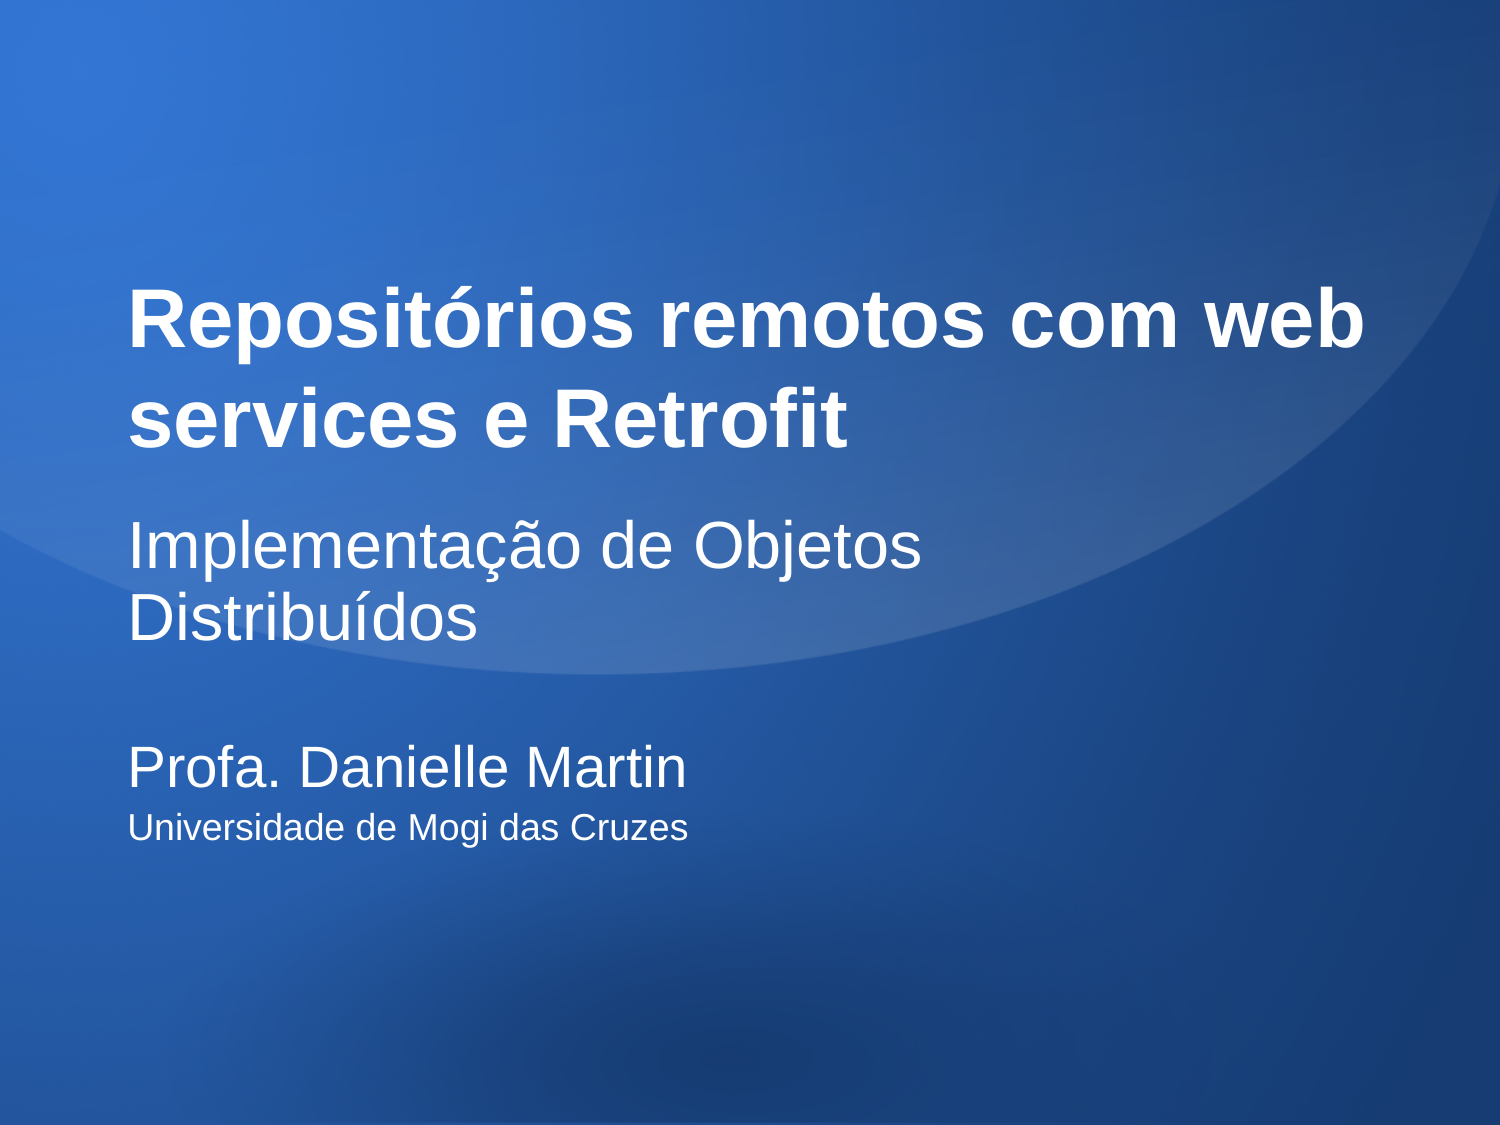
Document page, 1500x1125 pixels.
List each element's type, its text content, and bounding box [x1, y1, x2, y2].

subtitle Implementação de Objetos Distribuídos Profa. Danielle Martin Universidade de Mogi das Cruzes [111, 503, 1163, 941]
title Repositórios remotos com web services e Retrofit [111, 243, 1388, 485]
picture [0, 0, 1500, 1125]
